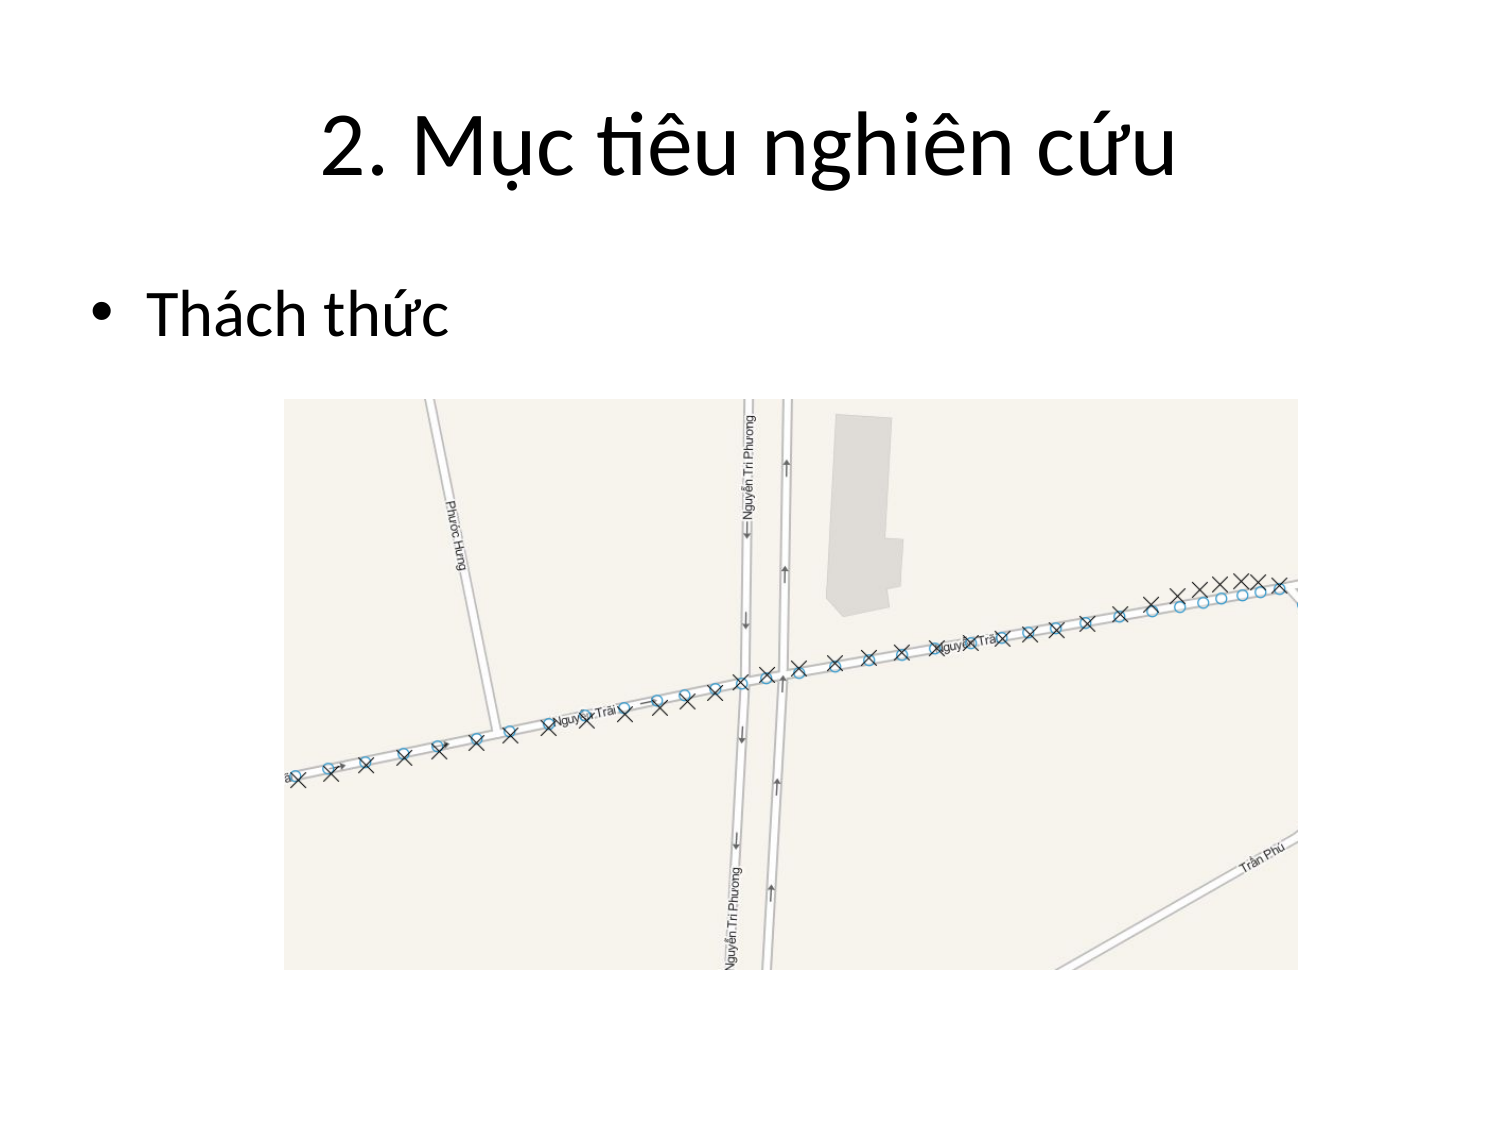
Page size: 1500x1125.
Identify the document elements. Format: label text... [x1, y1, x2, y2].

title 2. Mục tiêu nghiên cứu [75, 45, 1425, 233]
picture [283, 399, 1299, 970]
list Thách thức [75, 262, 1425, 1005]
